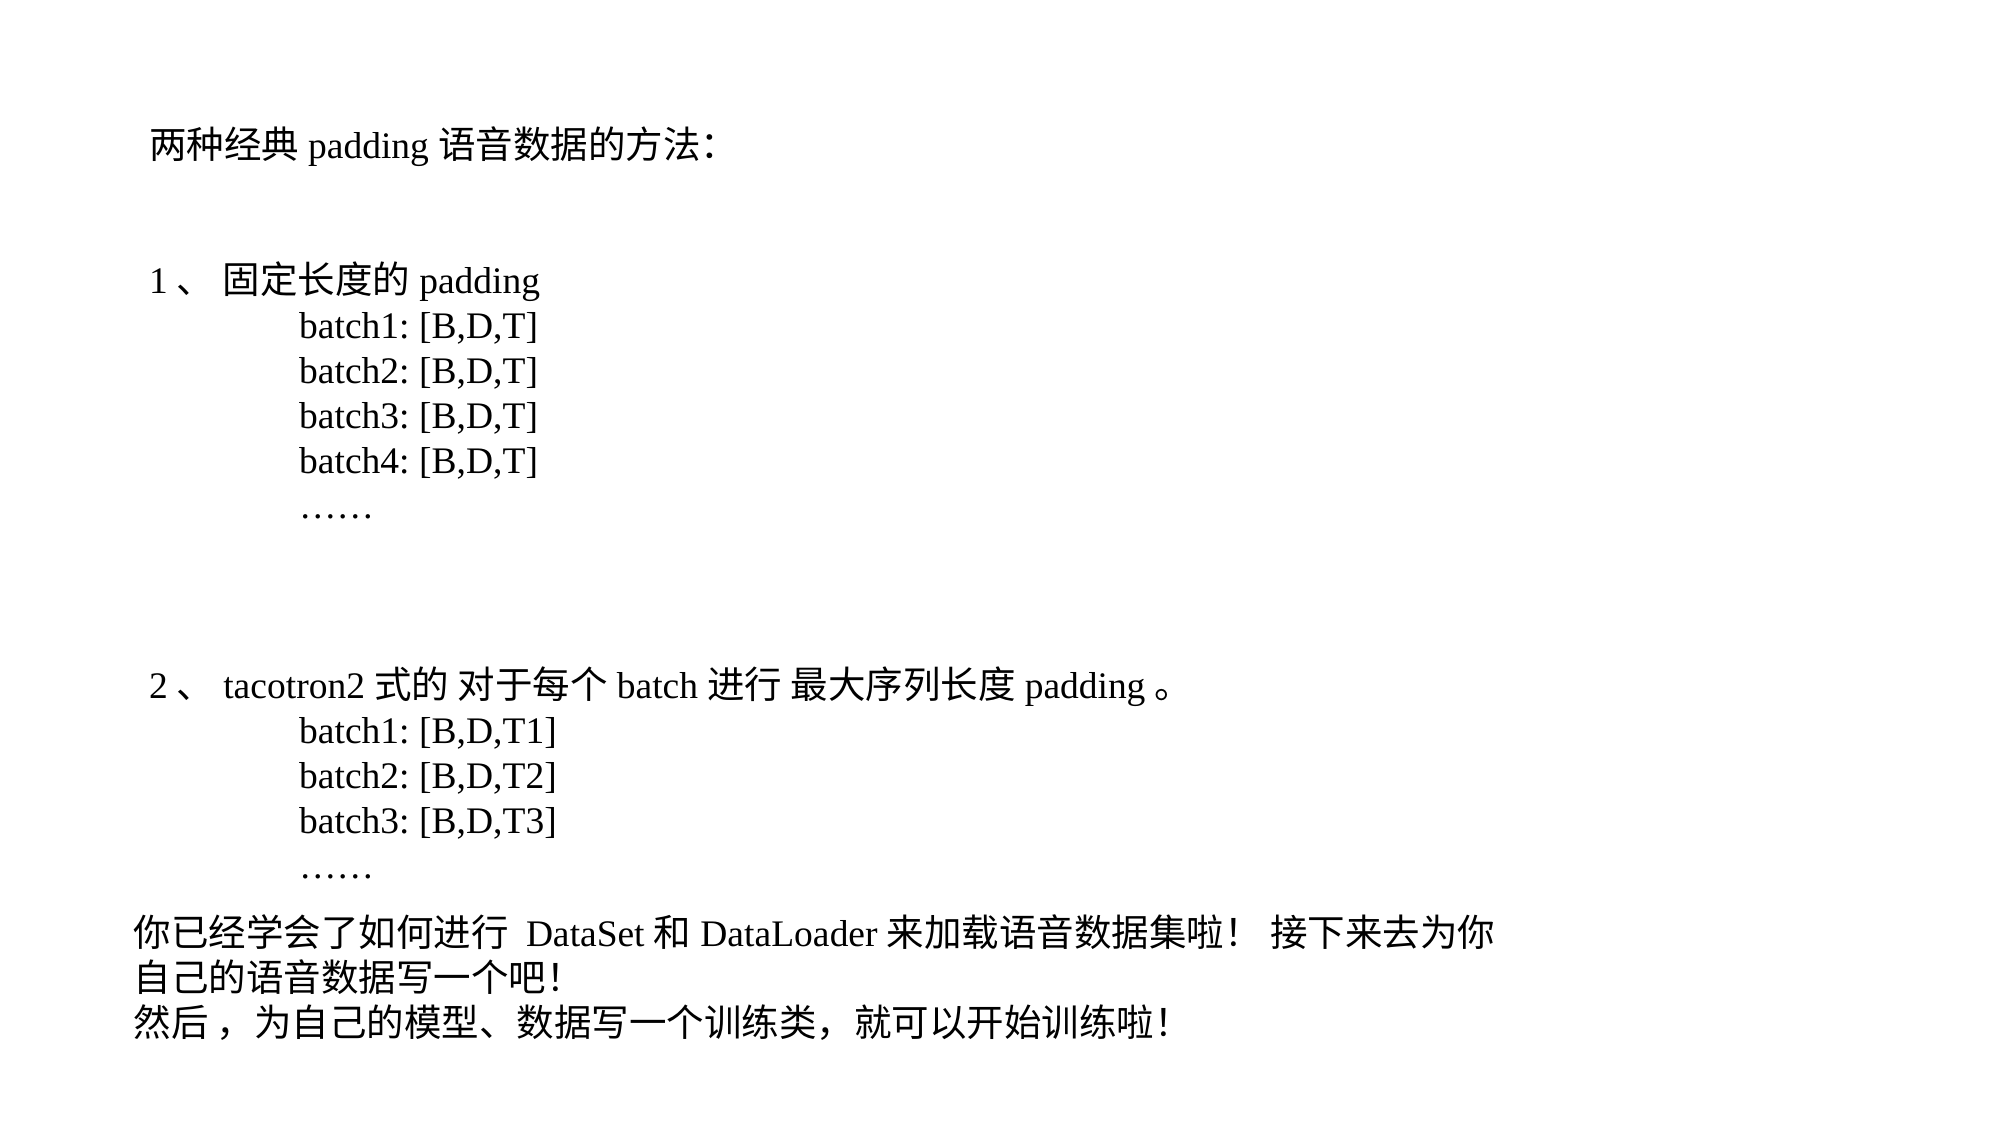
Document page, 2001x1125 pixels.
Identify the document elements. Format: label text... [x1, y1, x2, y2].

text_box 两种经典padding语音数据的方法： 1、 固定长度的padding batch1: [B,D,T] batch2: [B,D,T] batch3: [B,D,T] batch4: [B,D,T] …… 2、tacotron2式的 对于每个batch进行 最大序列长度padding。 batch1: [B,D,T1] batch2: [B,D,T2] batch3: [B,D,T3] …… [134, 113, 1210, 894]
text_box 你已经学会了如何进行 DataSet和DataLoader来加载语音数据集啦！ 接下来去为你自己的语音数据写一个吧！ 然后 ，为自己的模型、数据写一个训练类，就可以开始训练啦！ [118, 901, 1513, 1052]
